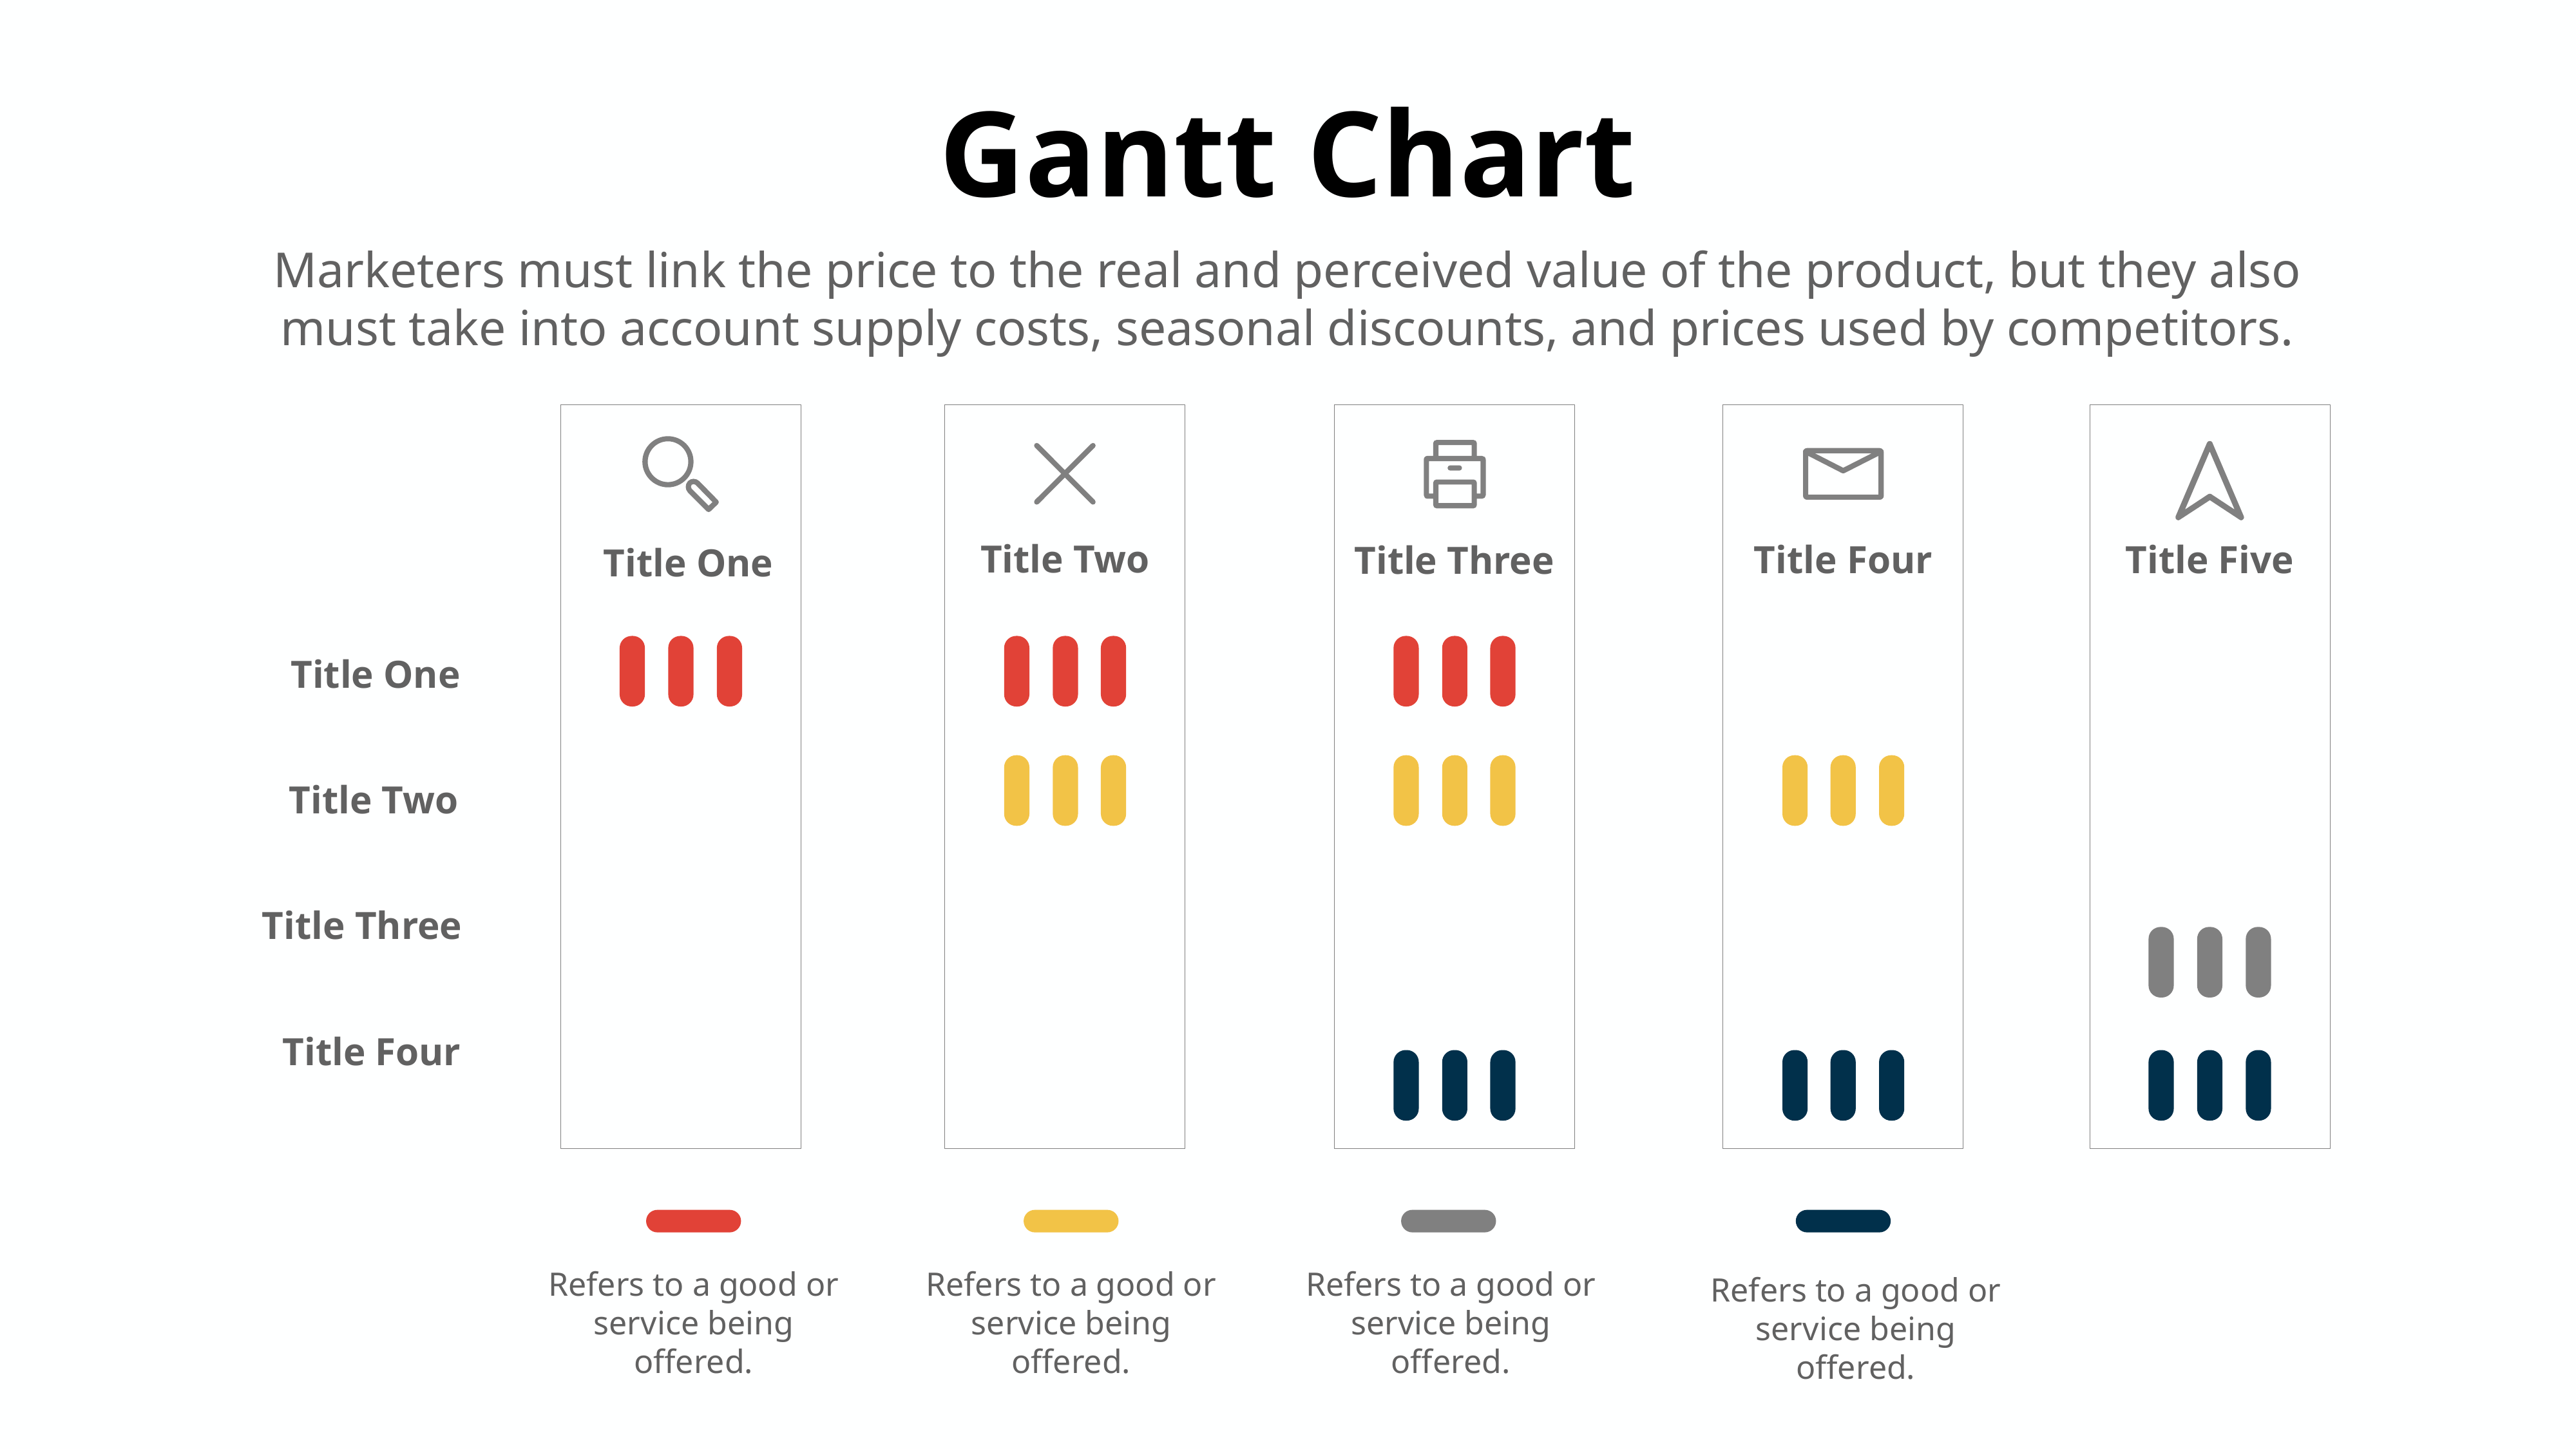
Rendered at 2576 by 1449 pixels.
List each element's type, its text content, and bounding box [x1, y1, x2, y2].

text_box [1830, 1050, 1856, 1121]
text_box [1879, 1050, 1905, 1121]
text_box [1334, 404, 1574, 1149]
text_box Title One [281, 646, 470, 701]
text_box Title One [594, 534, 783, 589]
text_box Refers to a good or service being offered. [1692, 1265, 2020, 1390]
text_box [1024, 1209, 1119, 1233]
text_box Title Four [272, 1023, 471, 1078]
text_box Title Five [2115, 531, 2304, 586]
text_box [646, 1209, 741, 1233]
text_box [668, 636, 694, 707]
text_box [1442, 1050, 1467, 1121]
text_box [2090, 404, 2330, 1149]
text_box [1795, 1209, 1891, 1233]
text_box [1053, 636, 1078, 707]
text_box [1393, 636, 1419, 707]
text_box [1722, 404, 1963, 1149]
text_box [2197, 927, 2223, 998]
text_box [1490, 1050, 1516, 1121]
text_box [2246, 1050, 2271, 1121]
text_box Title Two [971, 530, 1159, 585]
text_box [1782, 755, 1808, 826]
text_box Title Four [1744, 531, 1942, 586]
text_box Title Three [253, 896, 472, 952]
text_box Title Three [1344, 531, 1564, 587]
text_box [1004, 755, 1030, 826]
text_box [1879, 755, 1905, 826]
text_box [619, 636, 645, 707]
text_box [1393, 1050, 1419, 1121]
text_box [2148, 1050, 2174, 1121]
text_box Refers to a good or service being offered. [906, 1259, 1236, 1385]
text_box [1490, 636, 1516, 707]
text_box [944, 404, 1185, 1149]
text_box [1442, 755, 1467, 826]
text_box [1053, 755, 1078, 826]
text_box Refers to a good or service being offered. [1286, 1259, 1616, 1385]
text_box [1442, 636, 1467, 707]
text_box [1490, 755, 1516, 826]
text_box Gantt Chart [930, 73, 1646, 225]
text_box [2246, 927, 2271, 998]
text_box Title Two [279, 771, 468, 826]
text_box [560, 404, 801, 1149]
text_box [2148, 927, 2174, 998]
text_box [1401, 1209, 1496, 1233]
text_box [2197, 1050, 2223, 1121]
text_box [1004, 636, 1030, 707]
text_box [1393, 755, 1419, 826]
text_box [1100, 755, 1127, 826]
text_box [1830, 755, 1856, 826]
text_box Marketers must link the price to the real and perceived value of the product, but they also must take into account supply costs, seasonal discounts, and prices used by competitors. [215, 234, 2361, 360]
text_box [716, 636, 743, 707]
text_box [1782, 1050, 1808, 1121]
text_box [1100, 636, 1127, 707]
text_box Refers to a good or service being offered. [529, 1259, 858, 1385]
